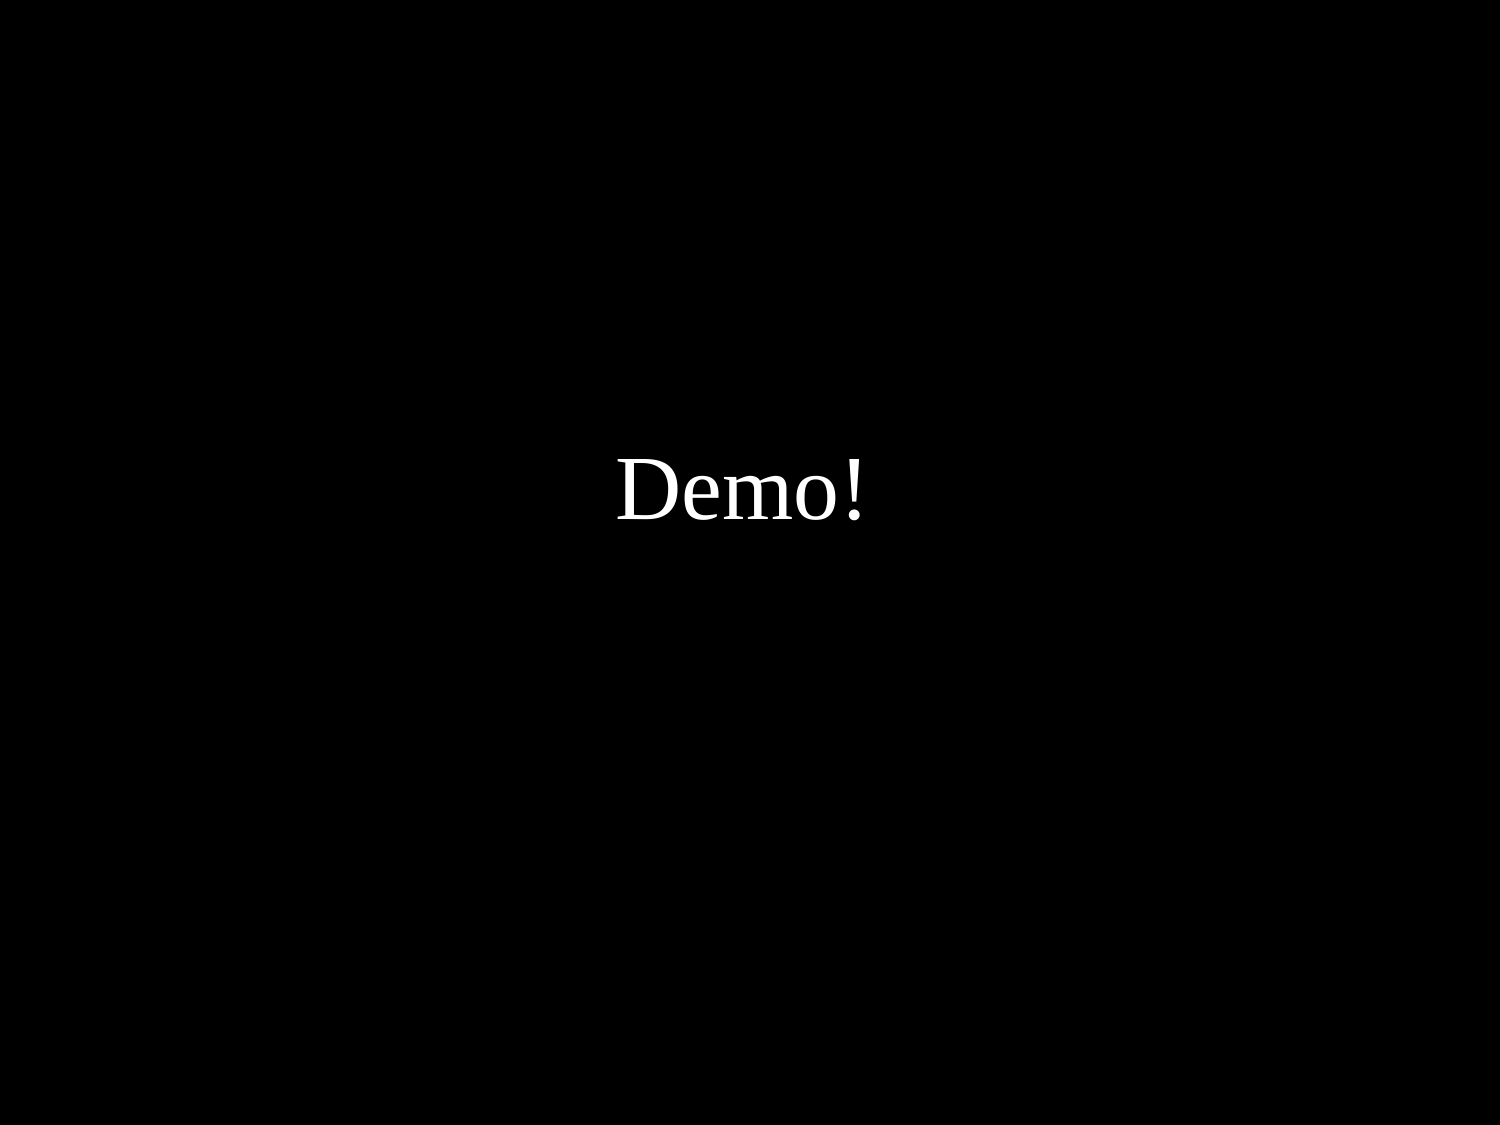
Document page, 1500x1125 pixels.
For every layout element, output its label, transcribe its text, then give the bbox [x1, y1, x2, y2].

title Demo! [67, 389, 1418, 577]
